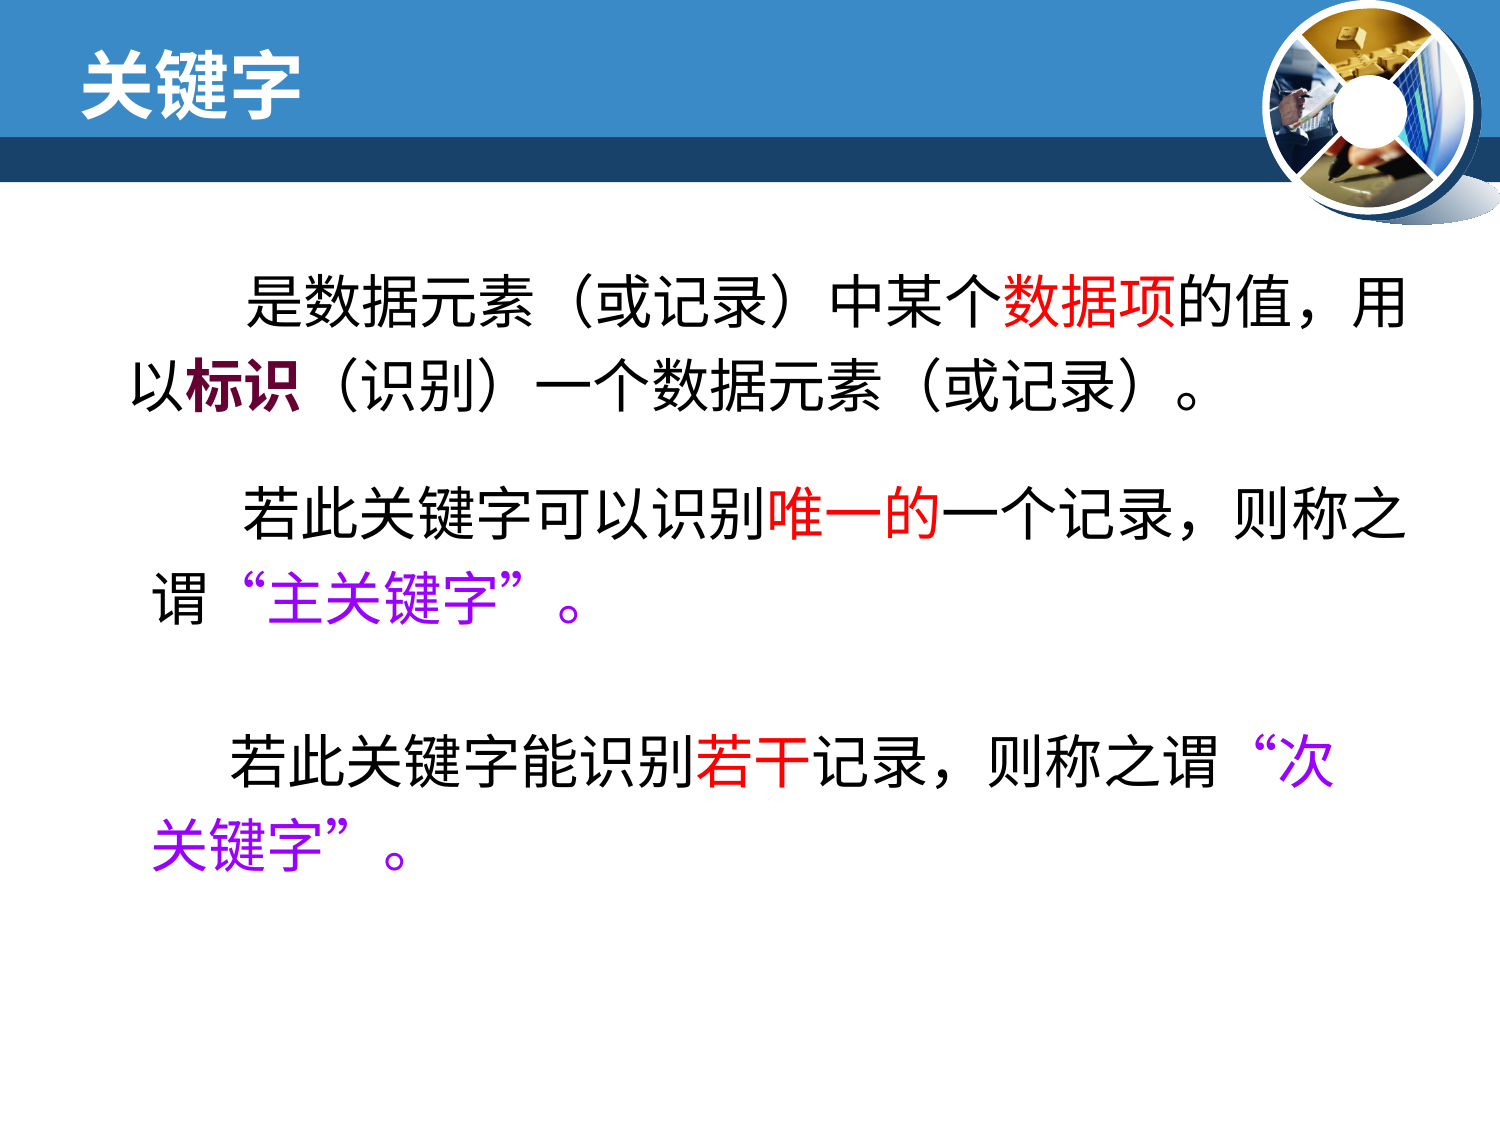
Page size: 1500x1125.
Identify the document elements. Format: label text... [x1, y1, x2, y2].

text_box 是数据元素（或记录）中某个数据项的值，用以标识（识别）一个数据元素（或记录）。 [112, 243, 1436, 427]
text_box 若此关键字能识别若干记录，则称之谓“次关键字”。 [135, 704, 1400, 887]
text_box 关键字 [64, 30, 514, 136]
picture [1299, 136, 1434, 208]
picture [1393, 38, 1466, 177]
text_box 若此关键字可以识别唯一的一个记录，则称之谓“主关键字”。 [135, 456, 1436, 639]
picture [1269, 39, 1343, 174]
picture [1301, 8, 1432, 82]
